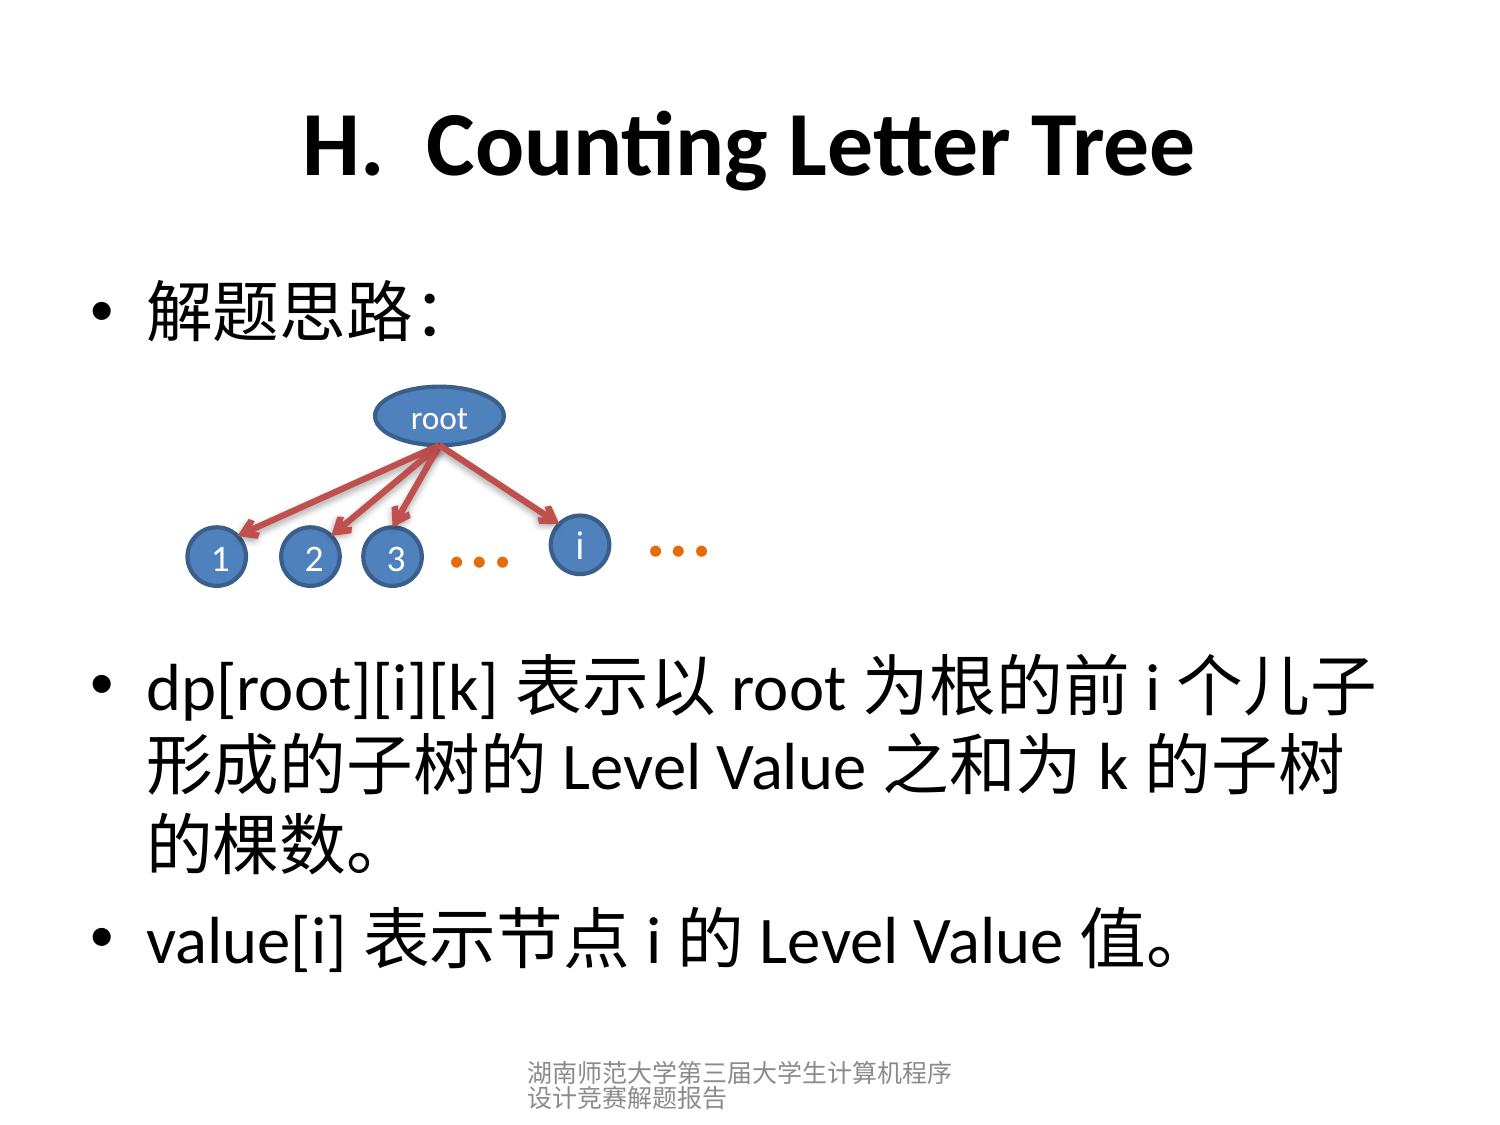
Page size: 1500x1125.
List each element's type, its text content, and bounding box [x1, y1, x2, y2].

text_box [459, 424, 540, 545]
text_box 1 [185, 525, 249, 588]
footer 湖南师范大学第三届大学生计算机程序设计竞赛解题报告 [512, 1042, 988, 1103]
text_box … [632, 456, 727, 582]
list 解题思路： dp[root][i][k]表示以root为根的前i个儿子形成的子树的Level Value之和为k的子树的棵数。 value[i]表示节点i的Level Value值。 [75, 262, 1425, 1005]
text_box 3 [390, 553, 424, 588]
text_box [292, 389, 384, 592]
text_box root [389, 384, 506, 447]
text_box 2 [279, 535, 287, 578]
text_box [374, 462, 454, 510]
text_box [339, 436, 431, 545]
title H. Counting Letter Tree [75, 45, 1425, 233]
text_box i [548, 513, 612, 577]
text_box … [433, 519, 528, 594]
